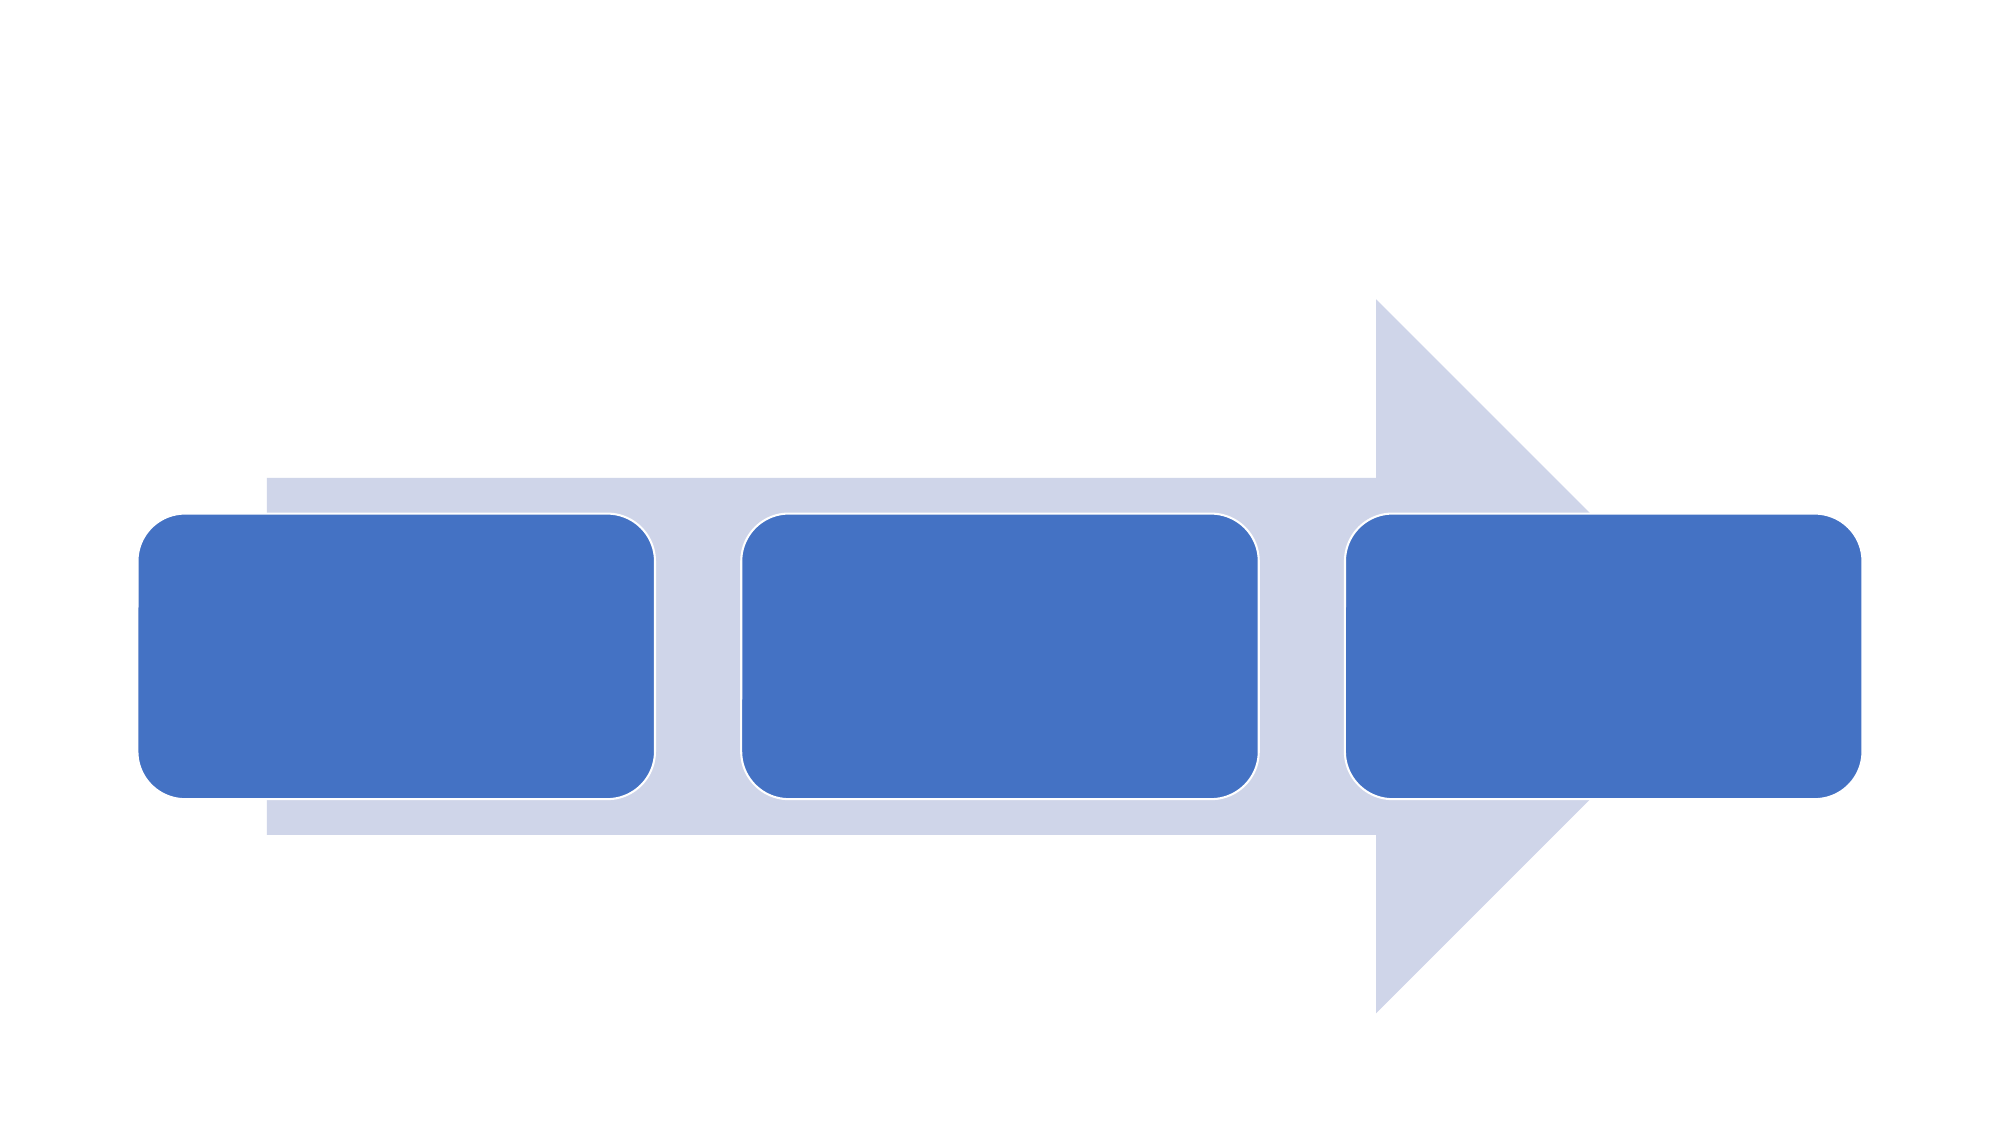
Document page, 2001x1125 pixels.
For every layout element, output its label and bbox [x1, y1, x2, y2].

list [137, 299, 1863, 1014]
